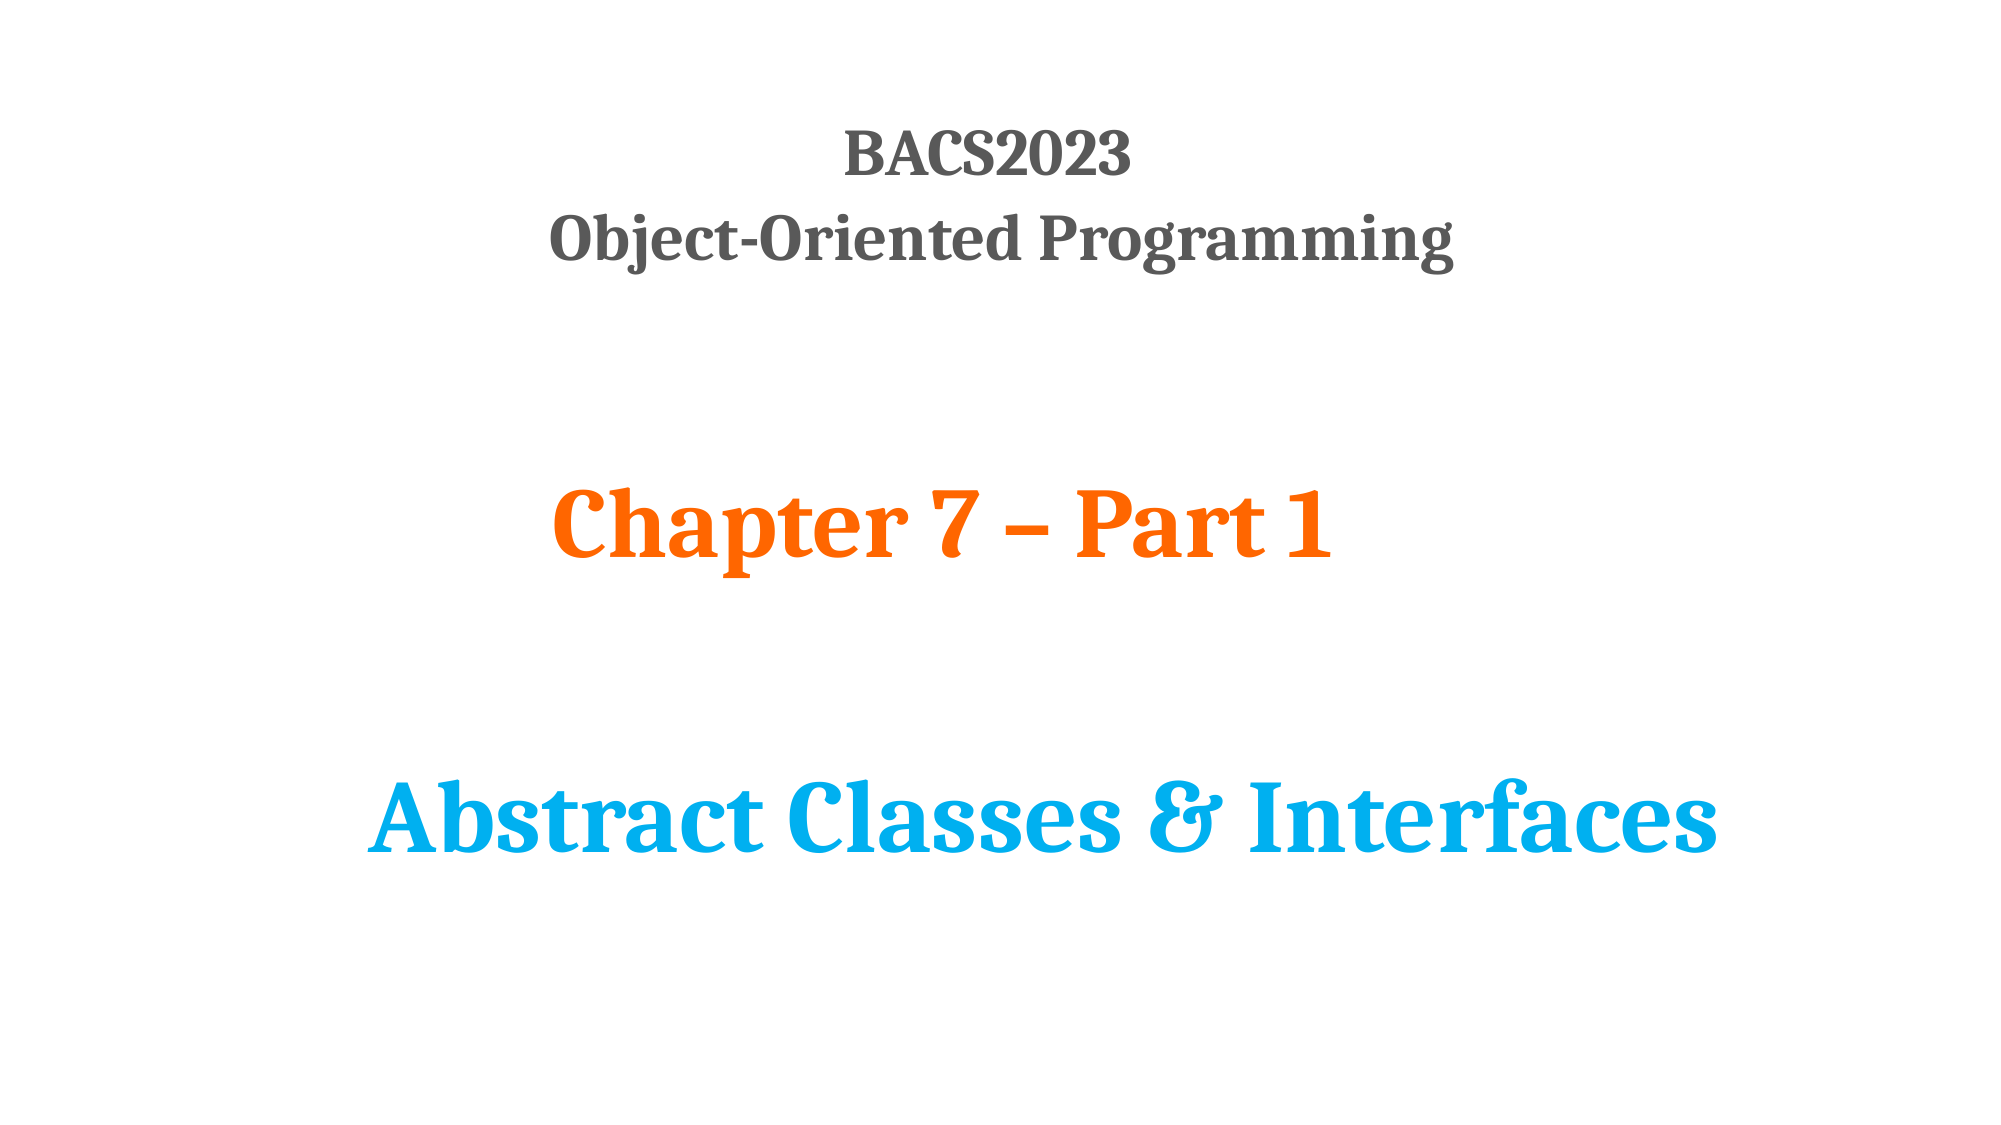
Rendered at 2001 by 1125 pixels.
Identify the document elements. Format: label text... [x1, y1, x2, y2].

title Abstract Classes & Interfaces [308, 738, 1782, 881]
subtitle BACS2023 Object-Oriented Programming [126, 110, 1850, 282]
text_box Chapter 7 – Part 1 [333, 449, 1576, 609]
